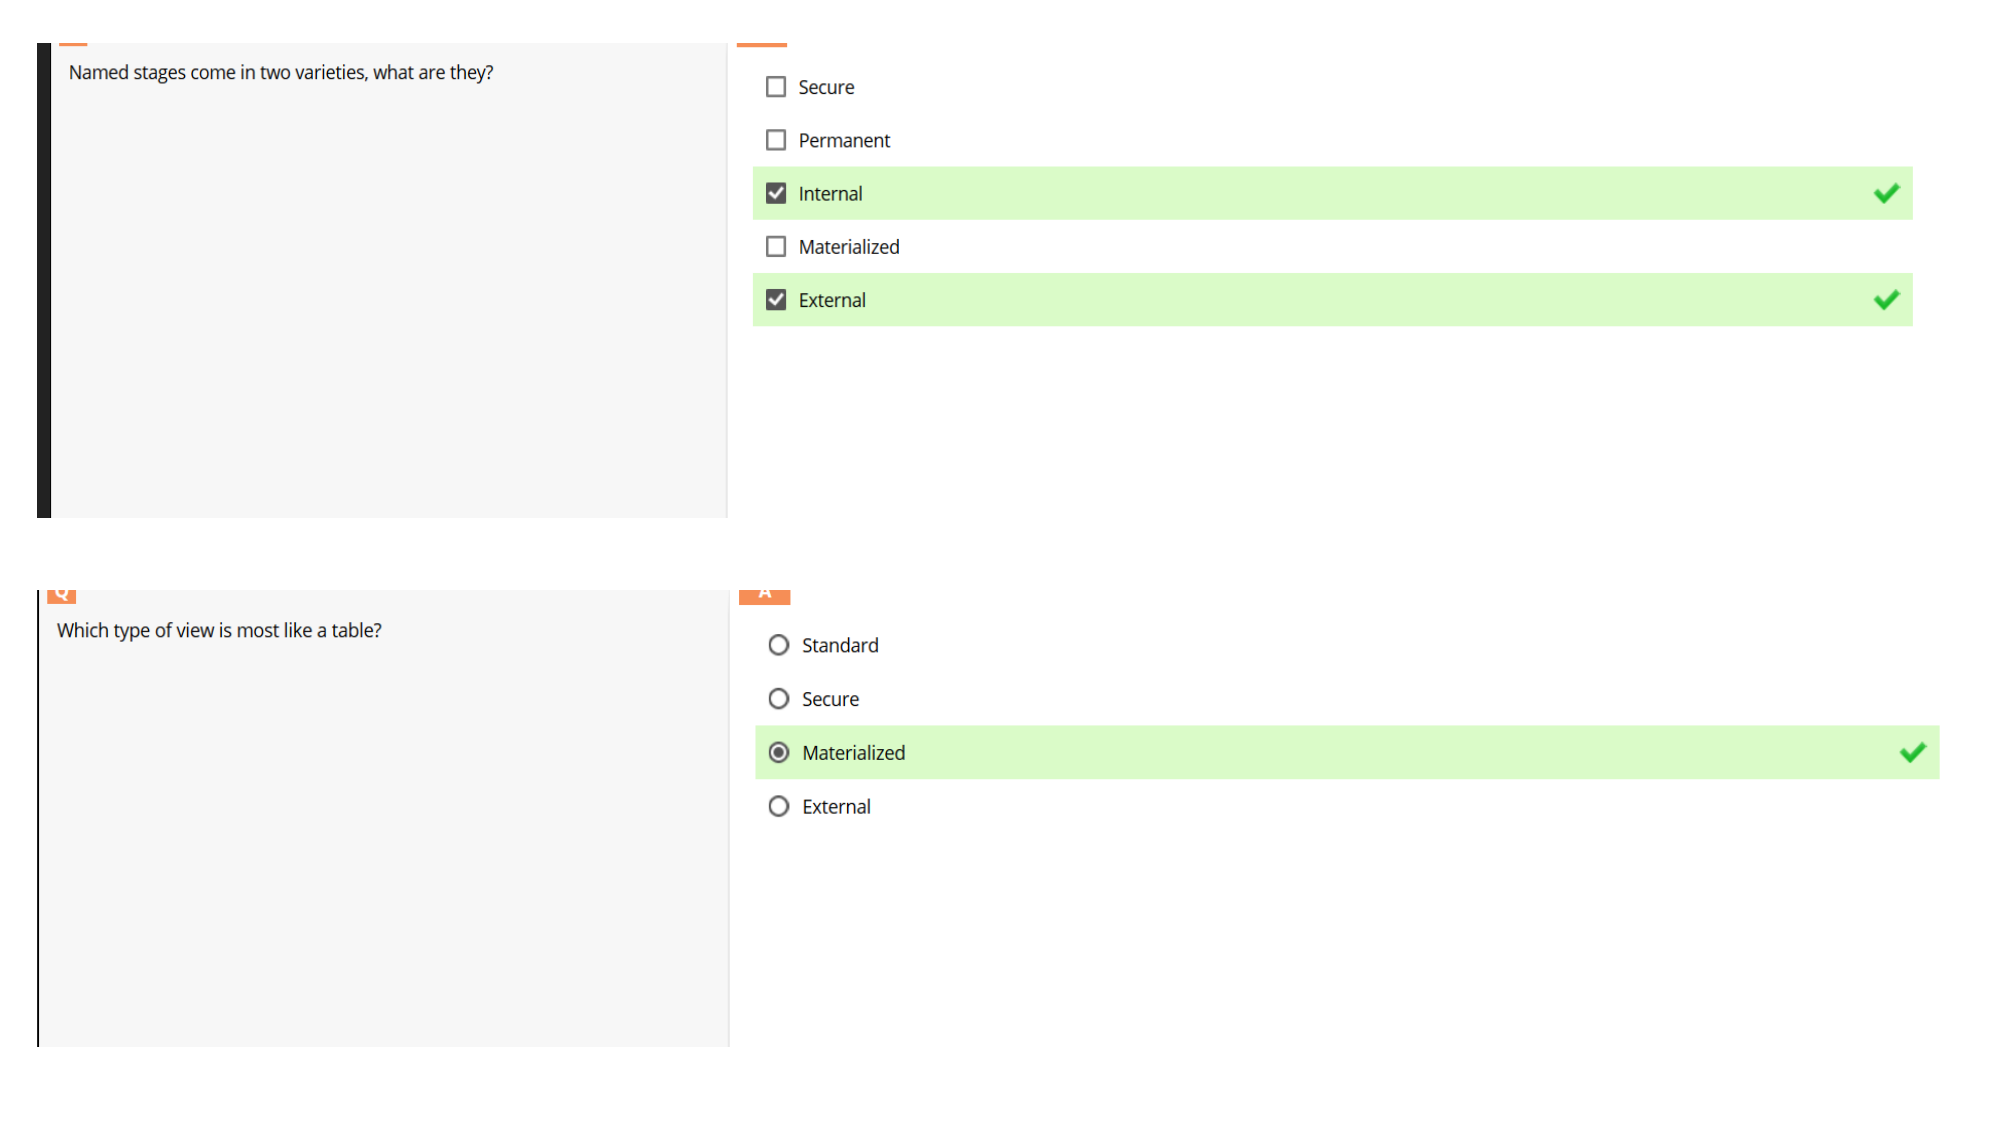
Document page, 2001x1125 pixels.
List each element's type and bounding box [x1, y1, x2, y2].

picture [37, 590, 1952, 1047]
picture [37, 43, 1933, 518]
